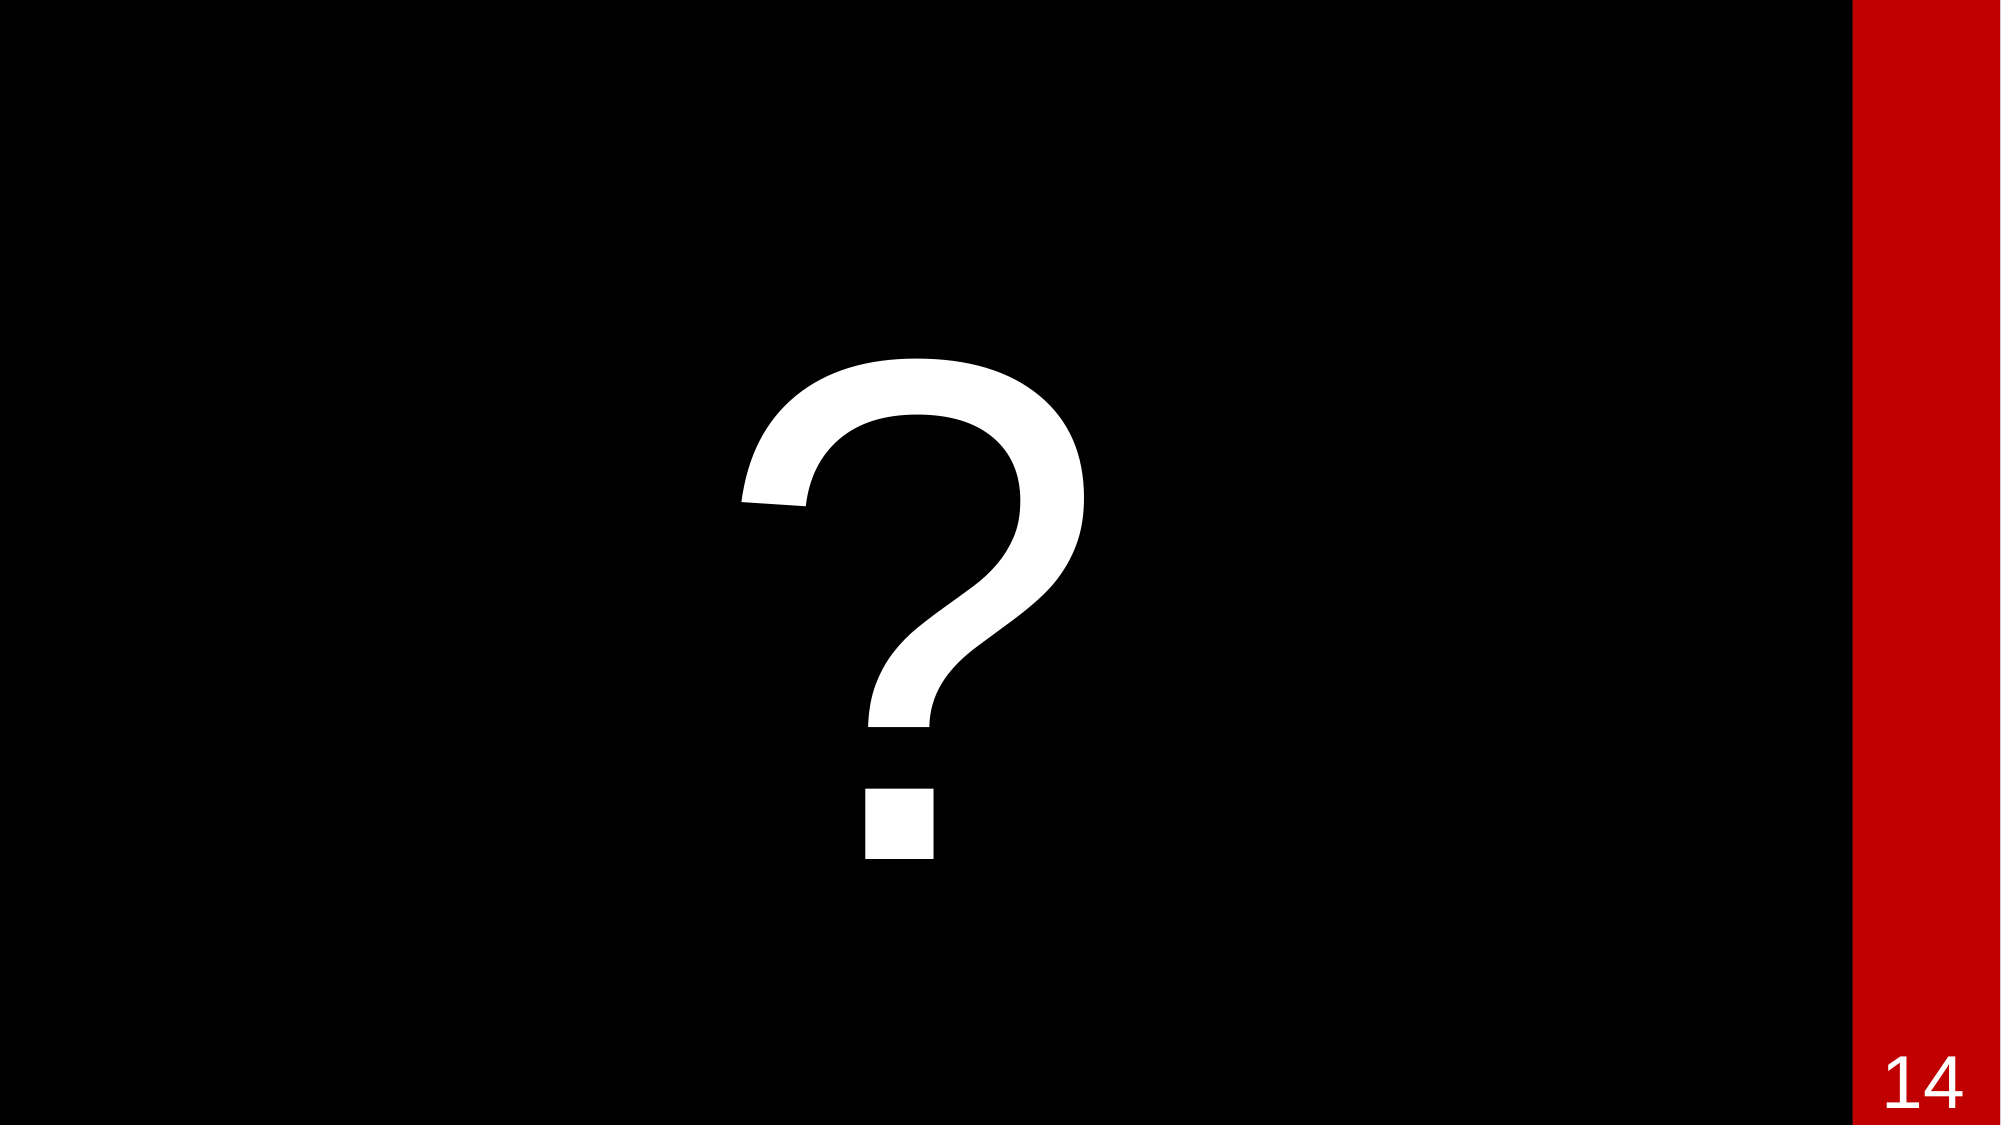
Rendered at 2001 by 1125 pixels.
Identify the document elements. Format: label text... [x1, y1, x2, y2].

text_box ? [206, 135, 1617, 1014]
